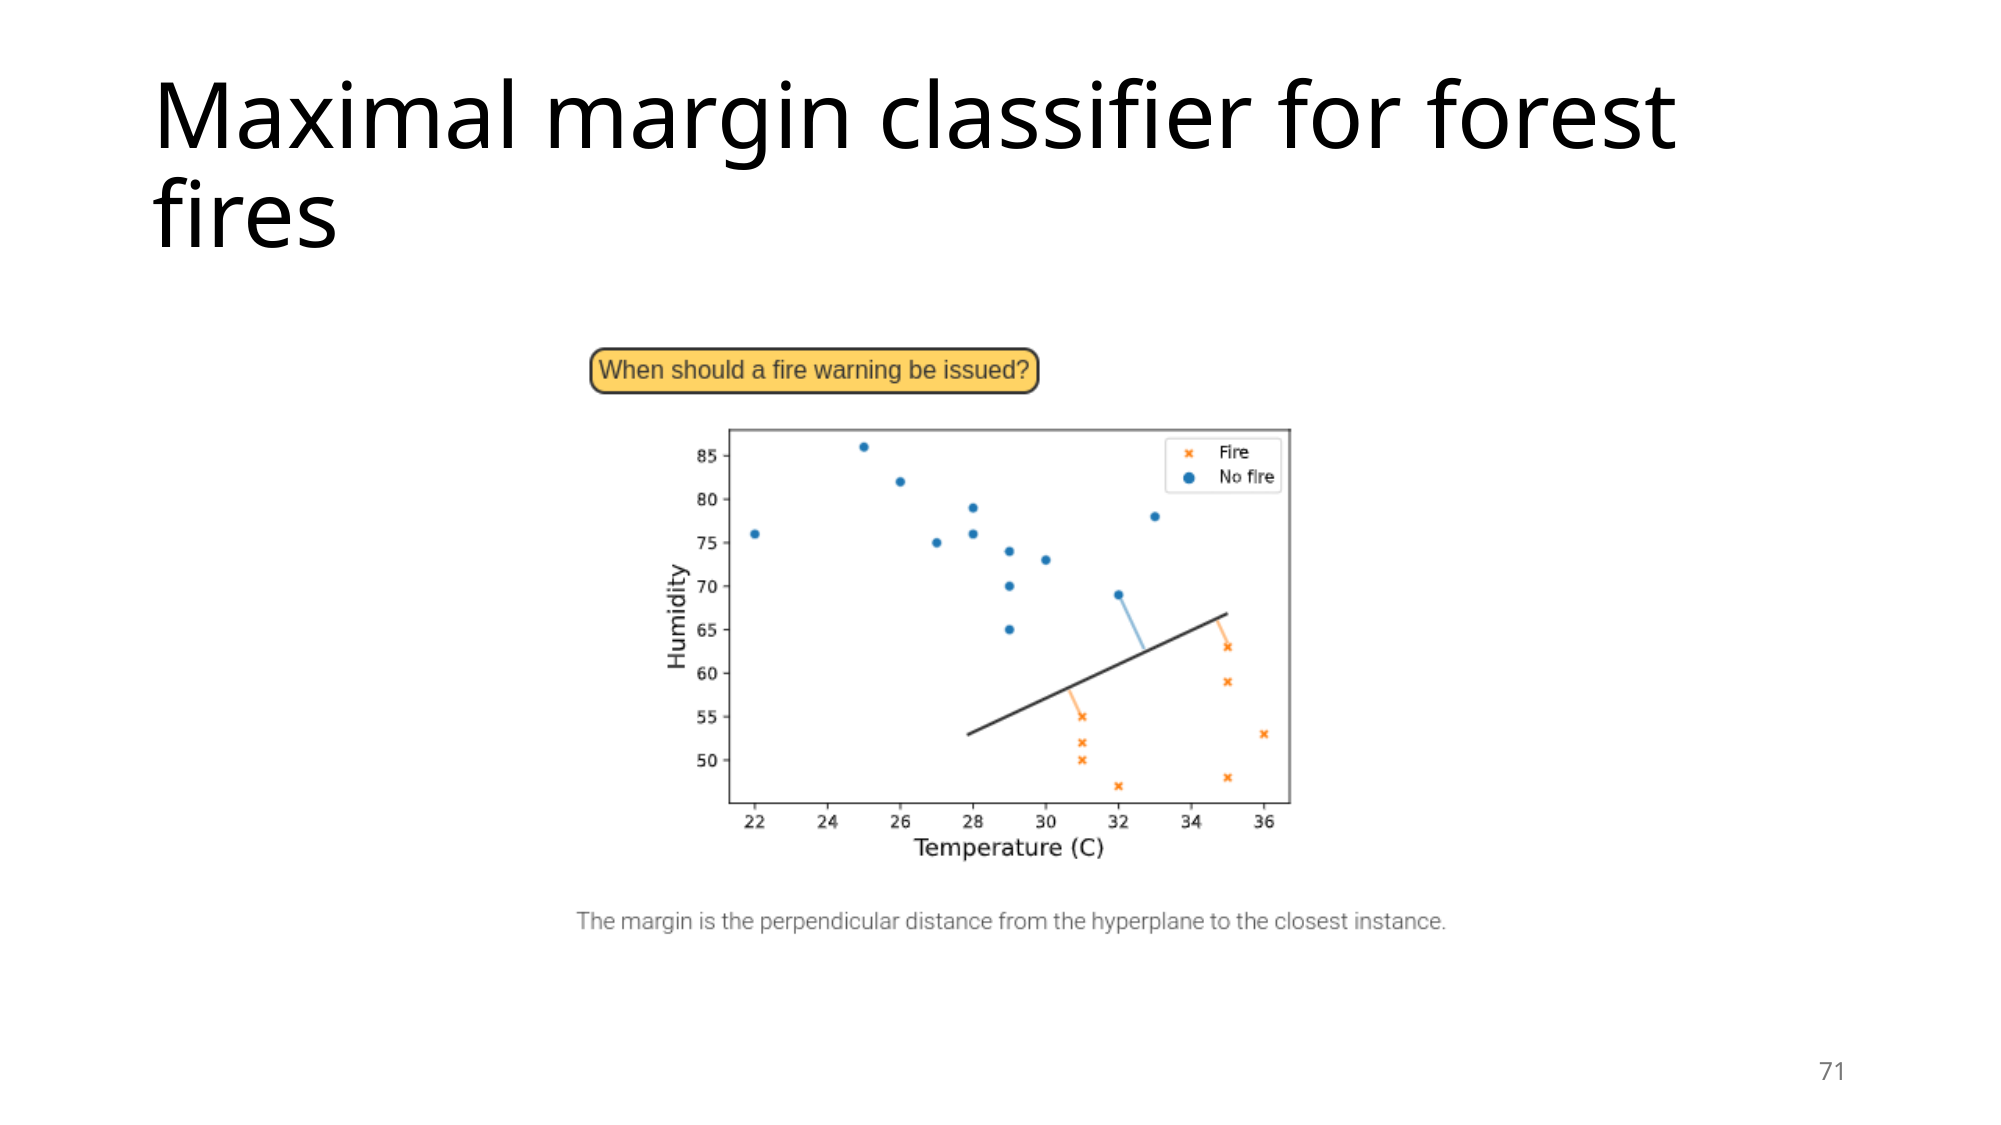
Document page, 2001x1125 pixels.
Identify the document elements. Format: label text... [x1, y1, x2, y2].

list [534, 331, 1466, 982]
title Maximal margin classifier for forest fires [137, 59, 1863, 278]
slide_number 71 [1412, 1042, 1863, 1103]
